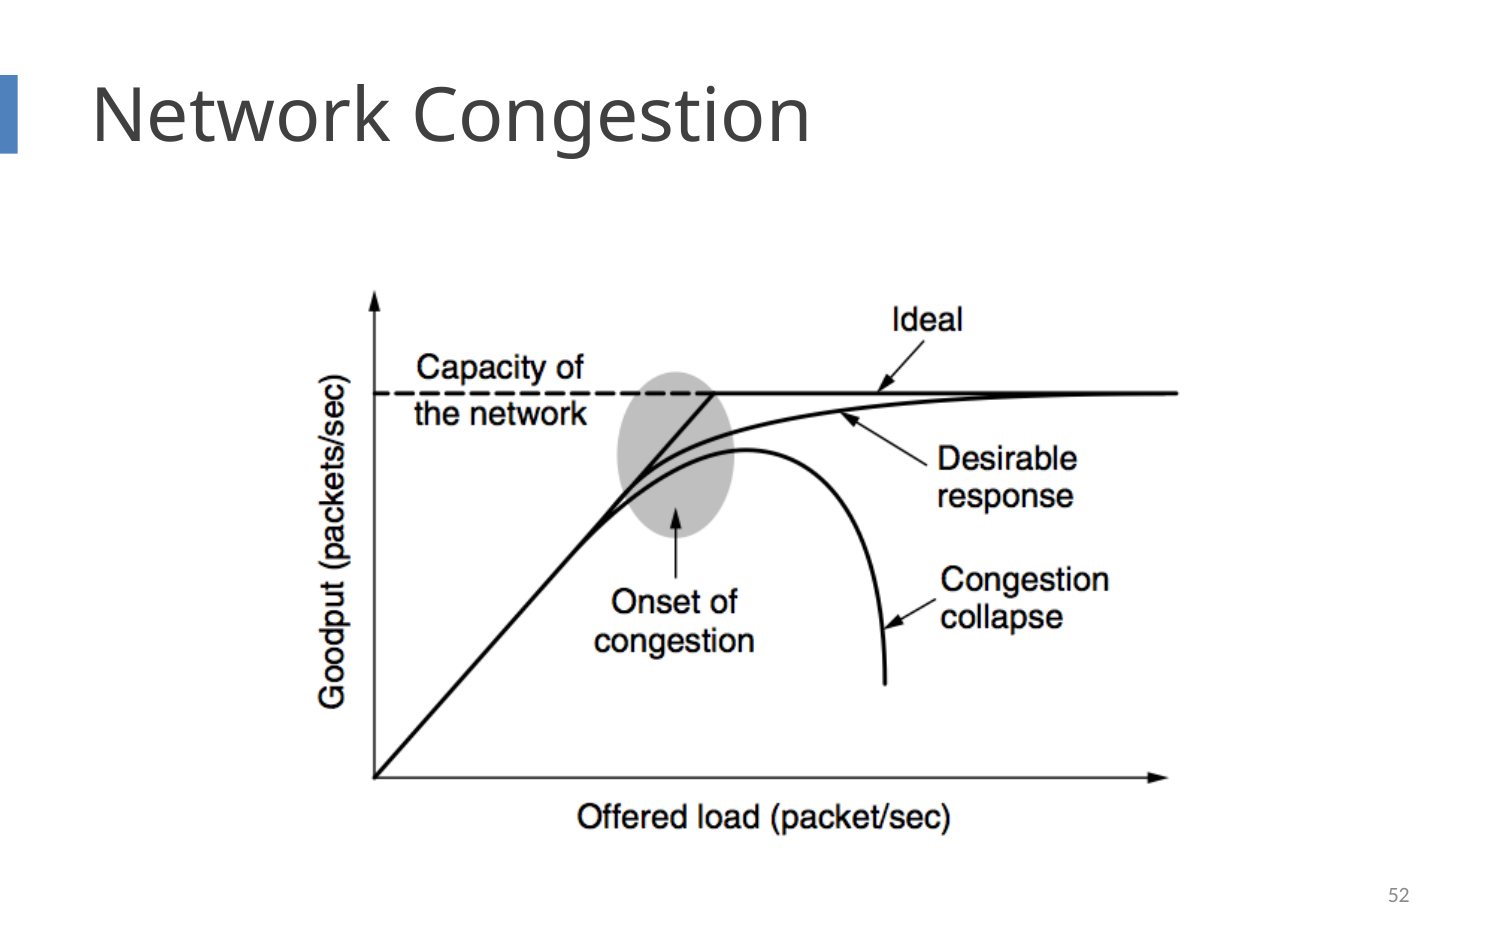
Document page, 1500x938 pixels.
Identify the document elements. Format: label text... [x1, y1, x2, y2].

title Network Congestion [75, 37, 1425, 186]
slide_number 52 [1074, 868, 1425, 919]
picture [294, 252, 1214, 855]
